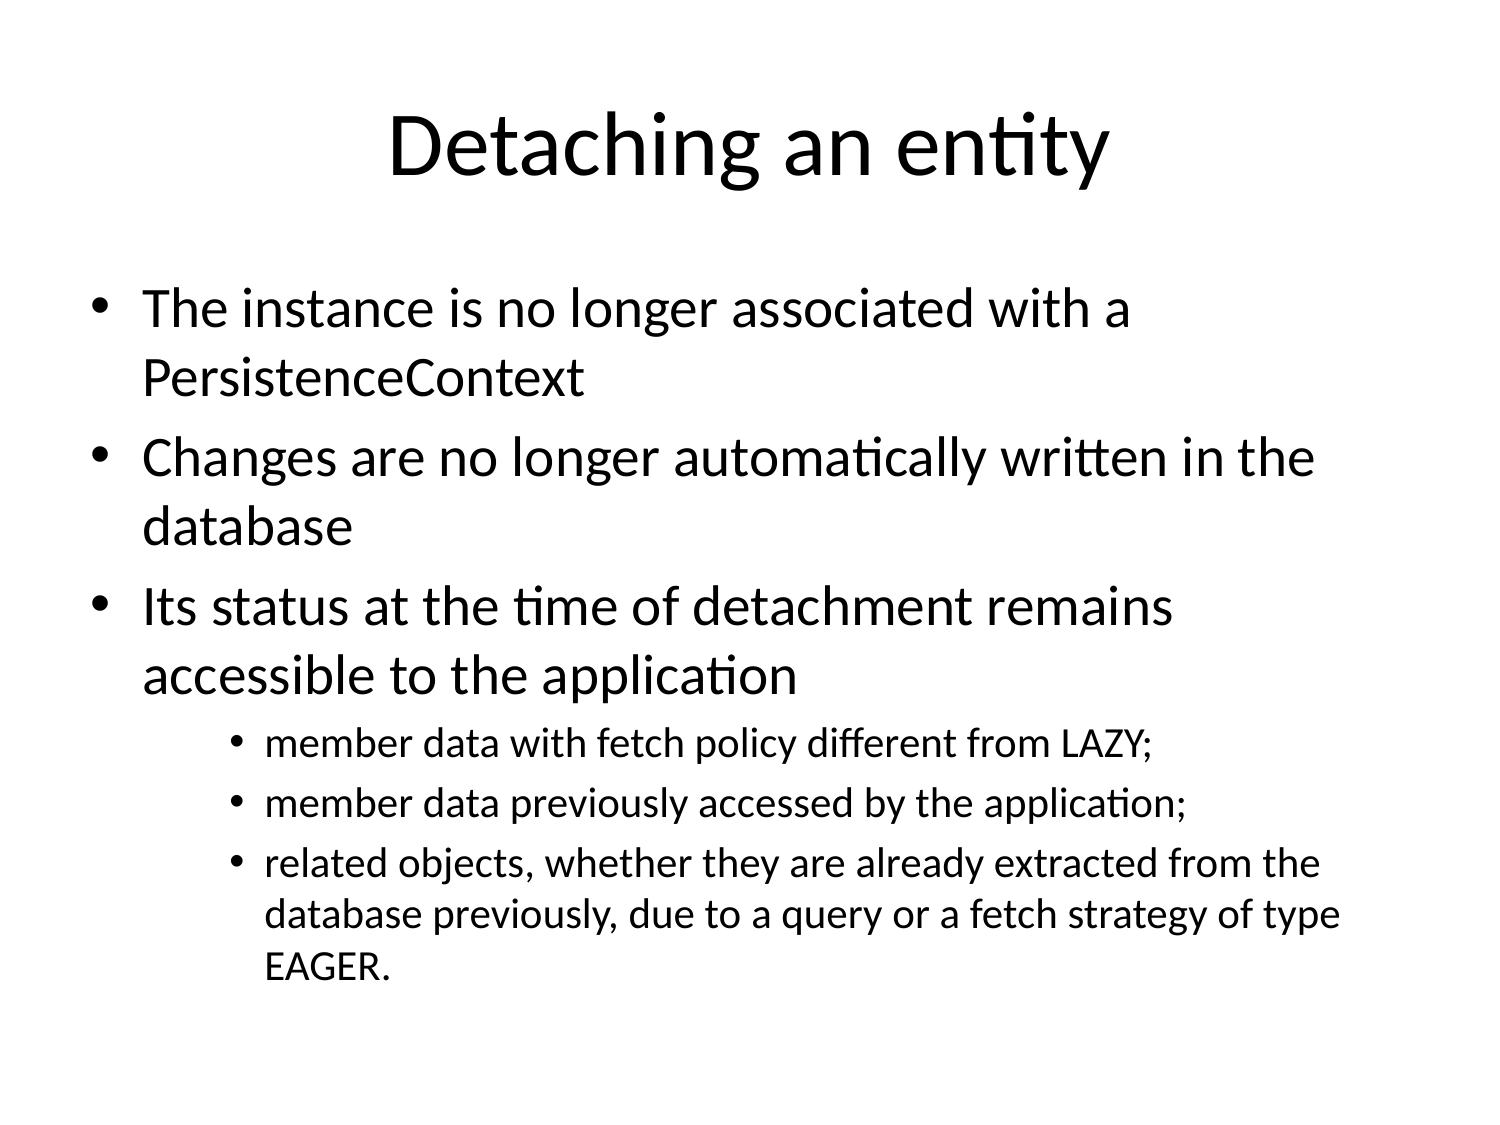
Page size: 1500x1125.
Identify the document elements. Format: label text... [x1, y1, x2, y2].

title Detaching an entity [75, 45, 1425, 233]
list The instance is no longer associated with a PersistenceContext Changes are no longer automatically written in the database Its status at the time of detachment remains accessible to the application member data with fetch policy different from LAZY; member data previously accessed by the application; related objects, whether they are already extracted from the database previously, due to a query or a fetch strategy of type EAGER. [75, 262, 1425, 1005]
